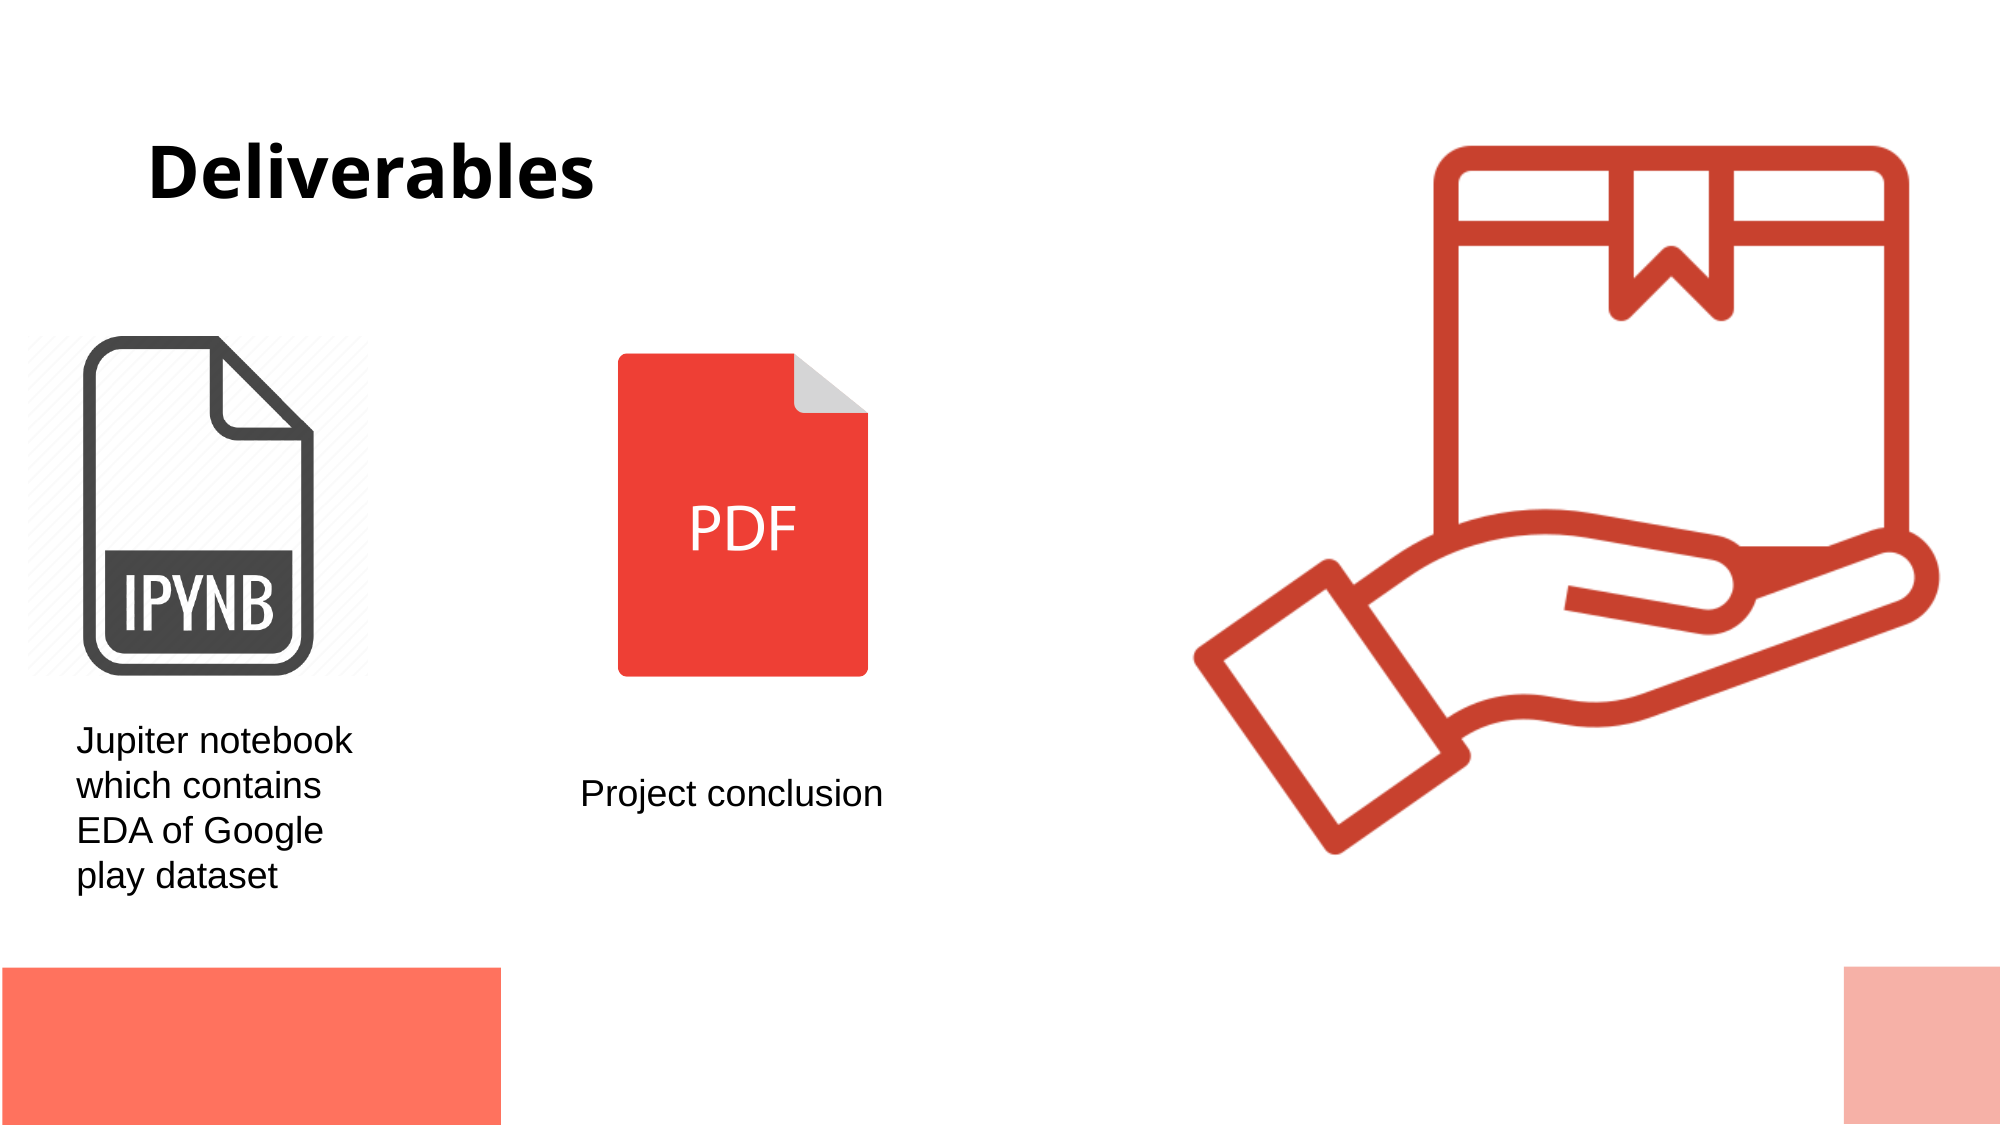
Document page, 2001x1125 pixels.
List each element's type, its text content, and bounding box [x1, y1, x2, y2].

text_box Jupiter notebook which contains EDA of Google play dataset [61, 708, 392, 903]
picture [27, 335, 368, 676]
picture [549, 321, 937, 709]
text_box Project conclusion [565, 761, 976, 822]
picture [1171, 71, 1973, 873]
title Deliverables [131, 121, 729, 367]
